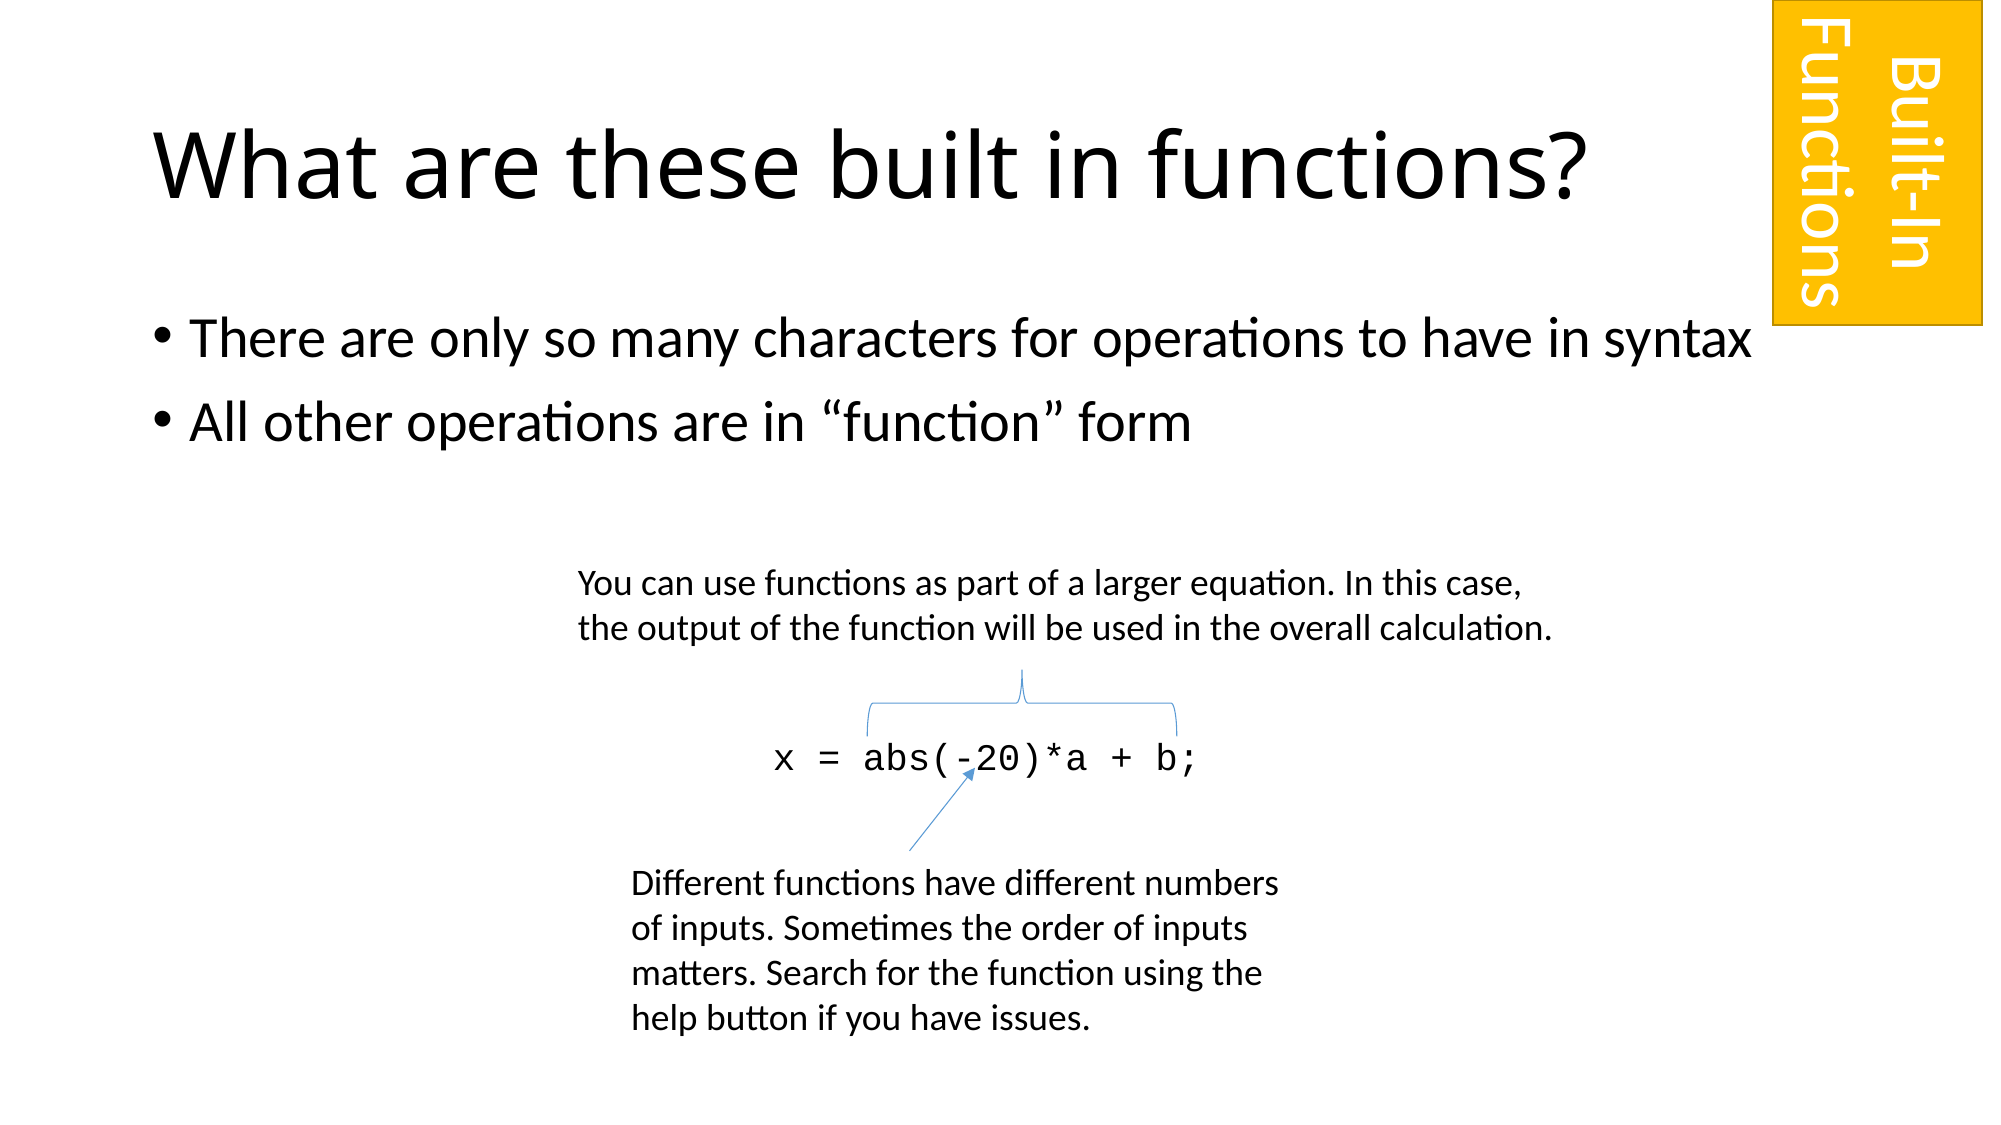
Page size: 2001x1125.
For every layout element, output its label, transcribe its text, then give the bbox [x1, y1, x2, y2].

text_box Built-In Functions [1772, 0, 1983, 326]
text_box x = abs(-20)*a + b; [758, 725, 1292, 785]
list There are only so many characters for operations to have in syntax All other operations are in “function” form [137, 299, 1863, 1014]
text_box Different functions have different numbers of inputs. Sometimes the order of inputs matters. Search for the function using the help button if you have issues. [616, 850, 1334, 1046]
text_box [866, 669, 1178, 737]
text_box You can use functions as part of a larger equation. In this case, the output of the function will be used in the overall calculation. [563, 550, 1593, 655]
title What are these built in functions? [137, 59, 1772, 278]
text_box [909, 767, 975, 851]
